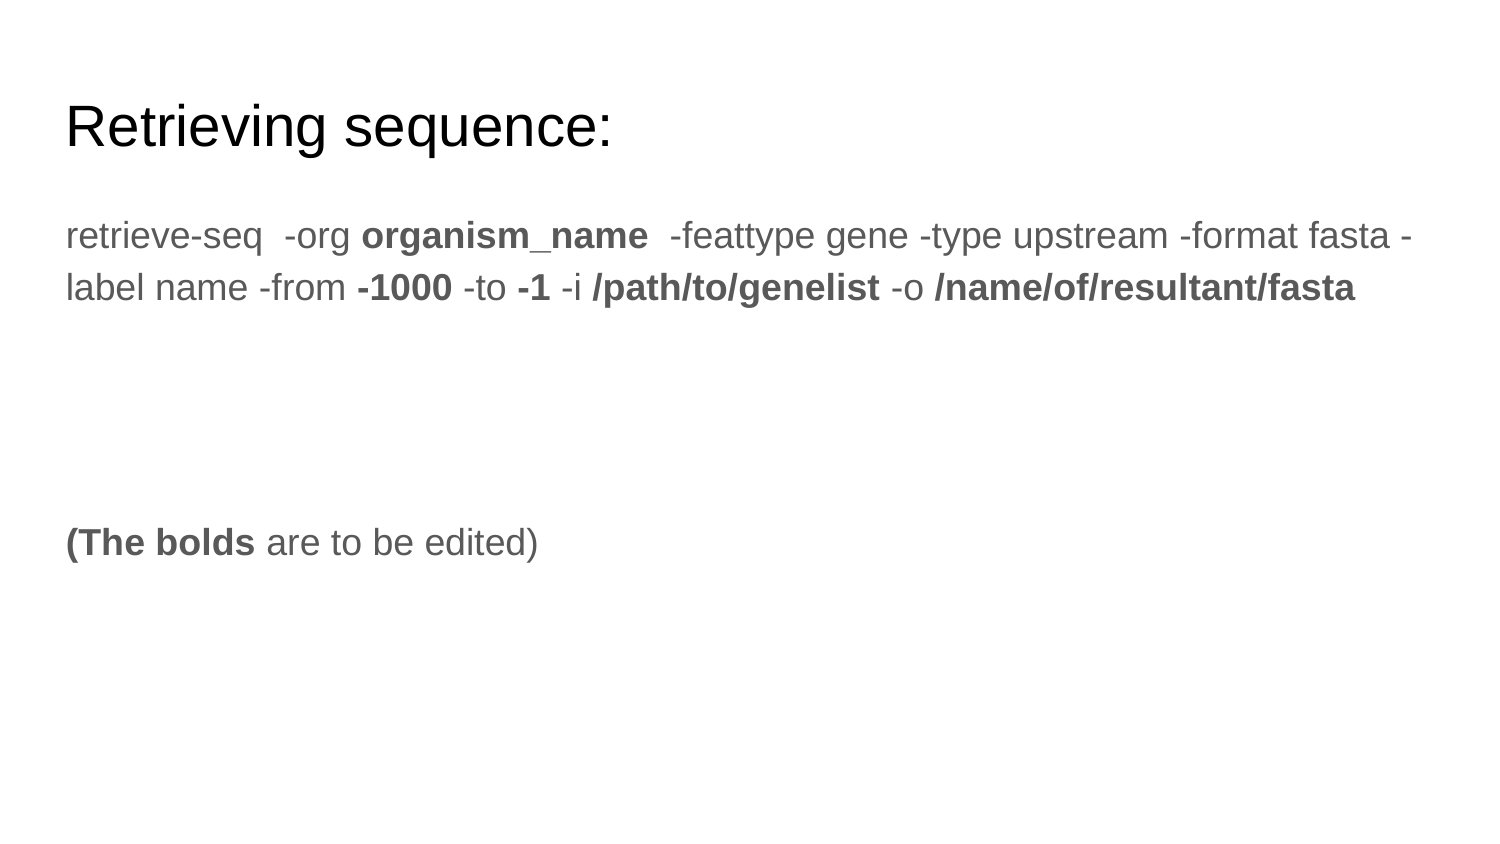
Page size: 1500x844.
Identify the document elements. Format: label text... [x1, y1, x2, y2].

text_box Retrieving sequence: [51, 72, 1449, 167]
text_box retrieve-seq -org organism_name -feattype gene -type upstream -format fasta -label name -from -1000 -to -1 -i /path/to/genelist -o /name/of/resultant/fasta (The bolds are to be edited) [51, 189, 1449, 750]
